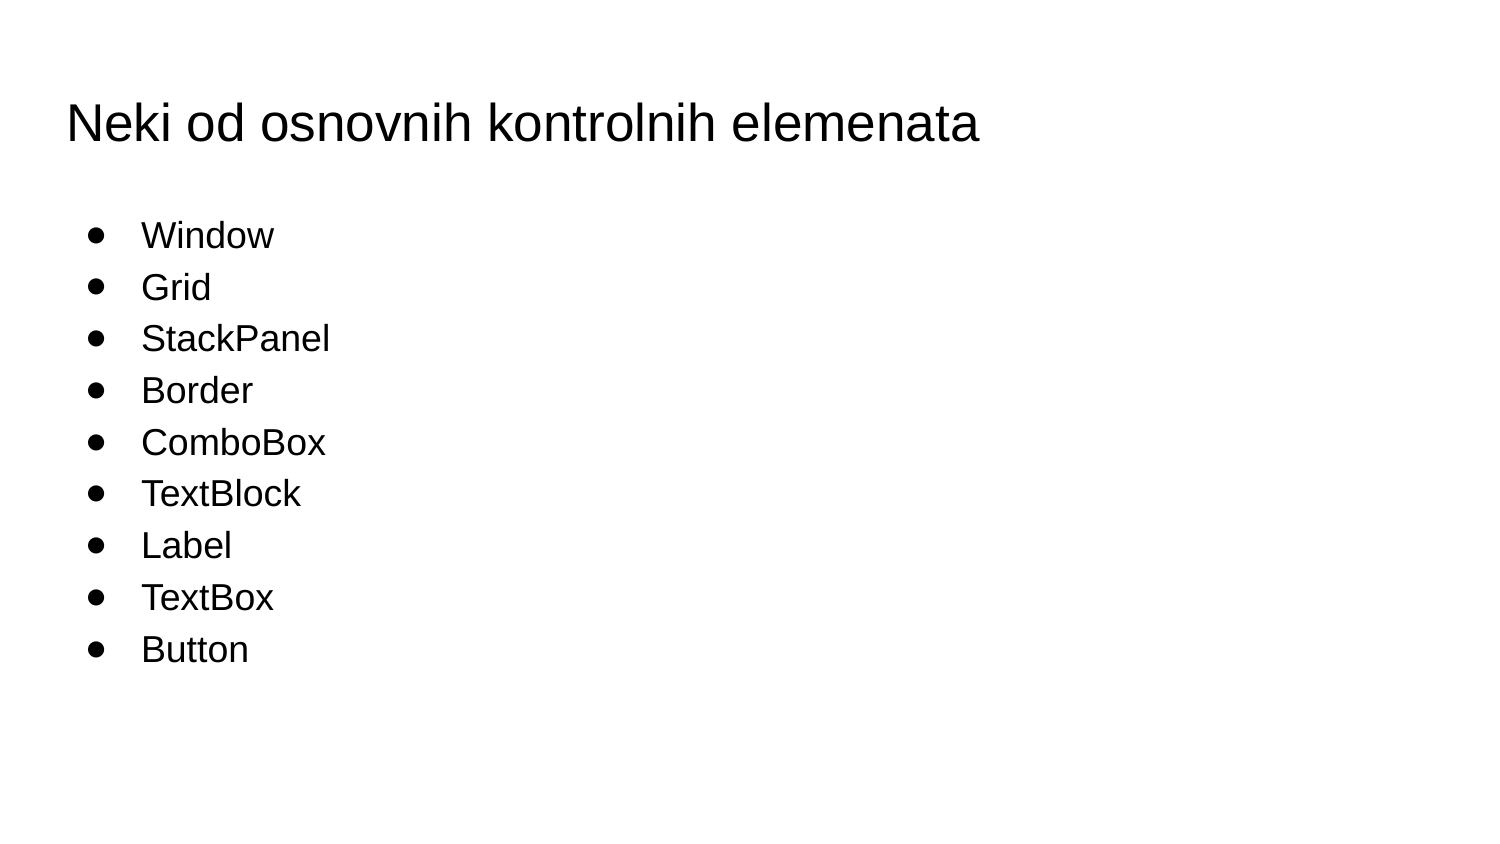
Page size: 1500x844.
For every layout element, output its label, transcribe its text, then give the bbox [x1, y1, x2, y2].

title Neki od osnovnih kontrolnih elemenata [51, 72, 1449, 167]
list Window Grid StackPanel Border ComboBox TextBlock Label TextBox Button [51, 189, 1449, 750]
